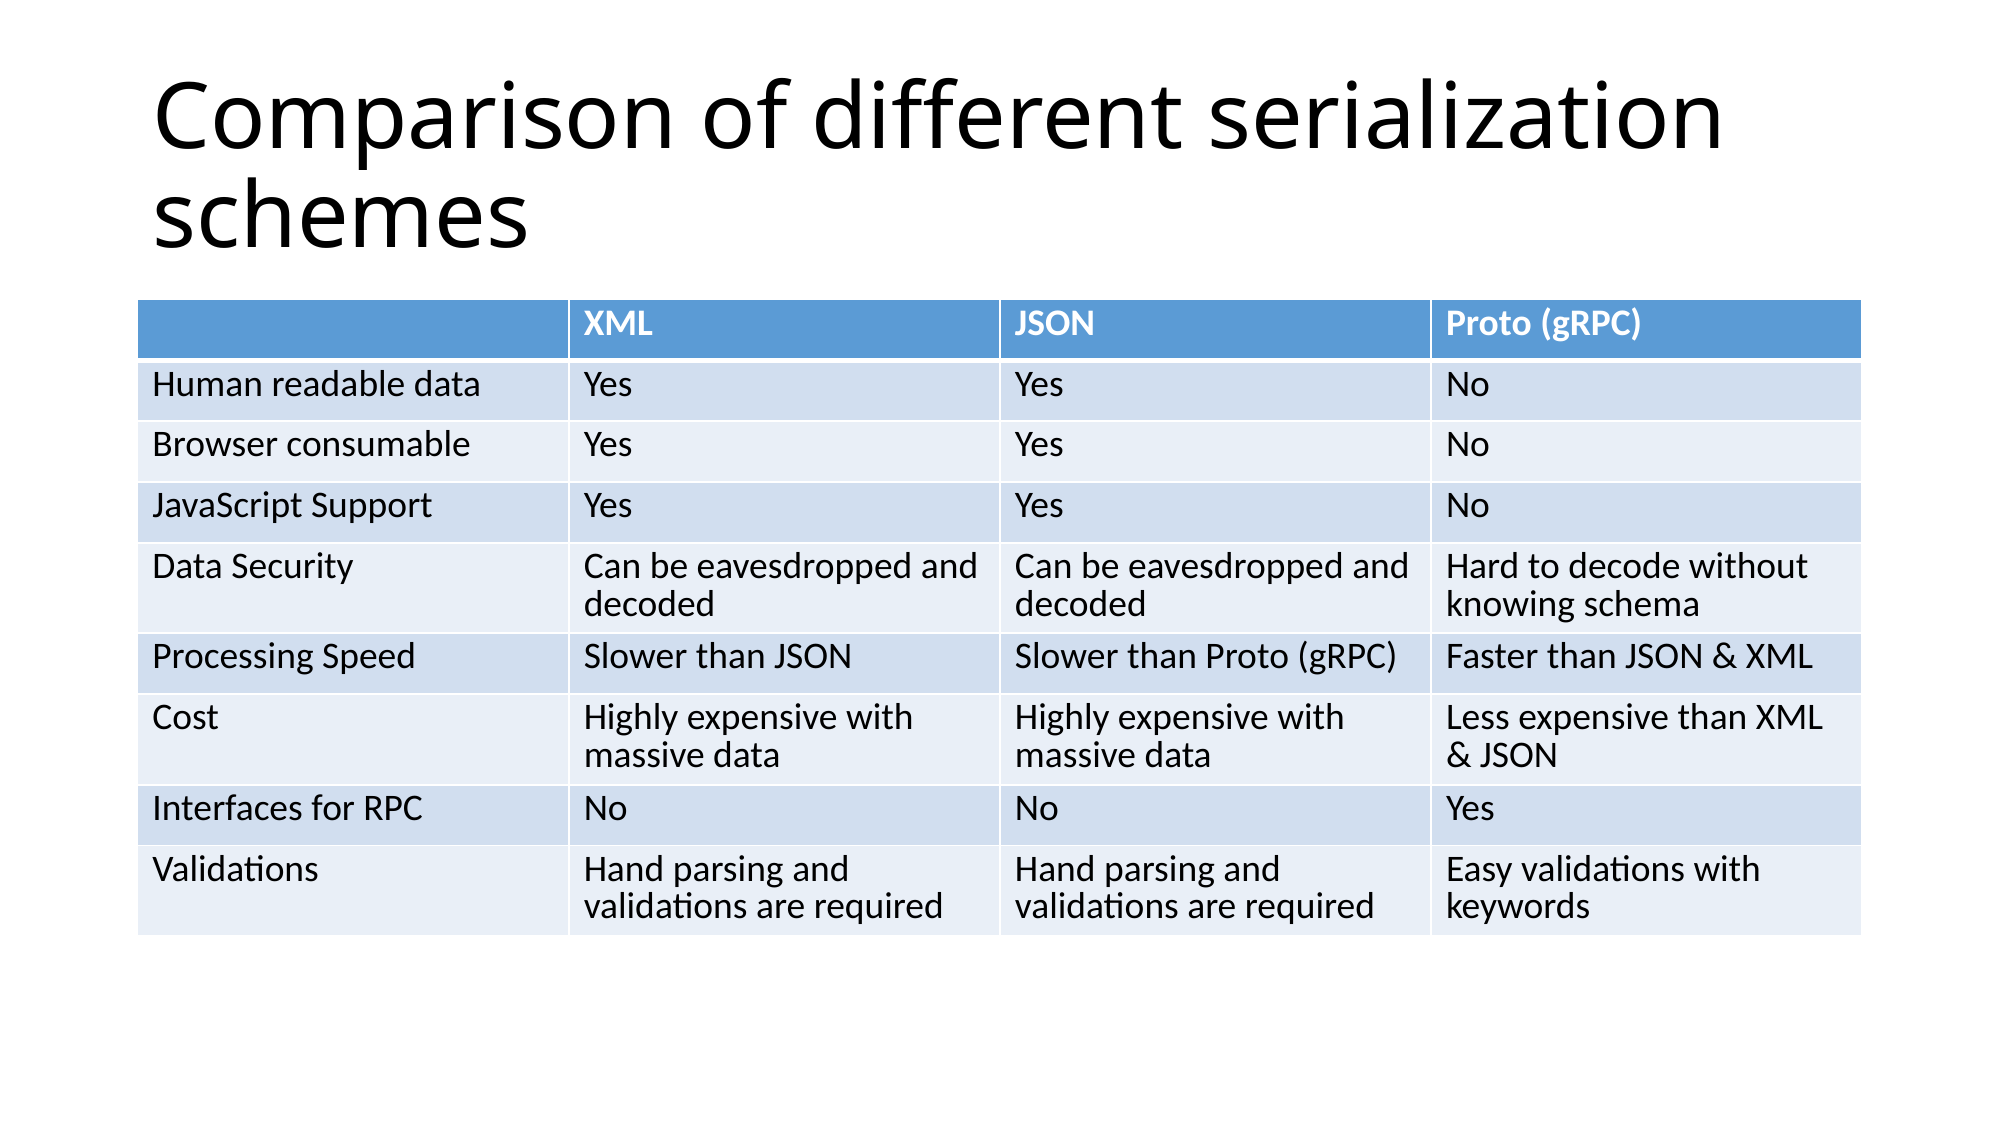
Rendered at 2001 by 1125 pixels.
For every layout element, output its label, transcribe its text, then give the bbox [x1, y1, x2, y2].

table_cell No [1432, 422, 1861, 481]
table_cell No [570, 786, 999, 845]
table_cell Yes [570, 483, 999, 542]
table_cell Cost [138, 695, 568, 784]
table_cell Yes [1432, 786, 1861, 845]
table_cell Can be eavesdropped and decoded [570, 544, 999, 632]
table_cell Faster than JSON & XML [1432, 634, 1861, 693]
table_cell Hand parsing and validations are required [1001, 846, 1430, 935]
table_header [138, 300, 568, 358]
table_cell Highly expensive with massive data [570, 695, 999, 784]
title Comparison of different serialization schemes [137, 59, 1863, 278]
table_cell Hard to decode without knowing schema [1432, 544, 1861, 632]
table_cell Yes [1001, 363, 1430, 420]
table_cell Processing Speed [138, 634, 568, 693]
table_cell Browser consumable [138, 422, 568, 481]
table_cell Can be eavesdropped and decoded [1001, 544, 1430, 632]
table_cell Less expensive than XML & JSON [1432, 695, 1861, 784]
table_header XML [570, 300, 999, 358]
table_cell Hand parsing and validations are required [570, 846, 999, 935]
table_cell Yes [1001, 422, 1430, 481]
table_cell No [1432, 483, 1861, 542]
table_cell Yes [570, 363, 999, 420]
table_cell Human readable data [138, 363, 568, 420]
table_cell JavaScript Support [138, 483, 568, 542]
table_header JSON [1001, 300, 1430, 358]
table_cell Data Security [138, 544, 568, 632]
table_cell Easy validations with keywords [1432, 846, 1861, 935]
table_header Proto (gRPC) [1432, 300, 1861, 358]
table_cell No [1001, 786, 1430, 845]
table_cell Highly expensive with massive data [1001, 695, 1430, 784]
table_cell No [1432, 363, 1861, 420]
table_cell Interfaces for RPC [138, 786, 568, 845]
table_cell Validations [138, 846, 568, 935]
table_cell Yes [570, 422, 999, 481]
table_cell Slower than JSON [570, 634, 999, 693]
table_cell Yes [1001, 483, 1430, 542]
table_cell Slower than Proto (gRPC) [1001, 634, 1430, 693]
